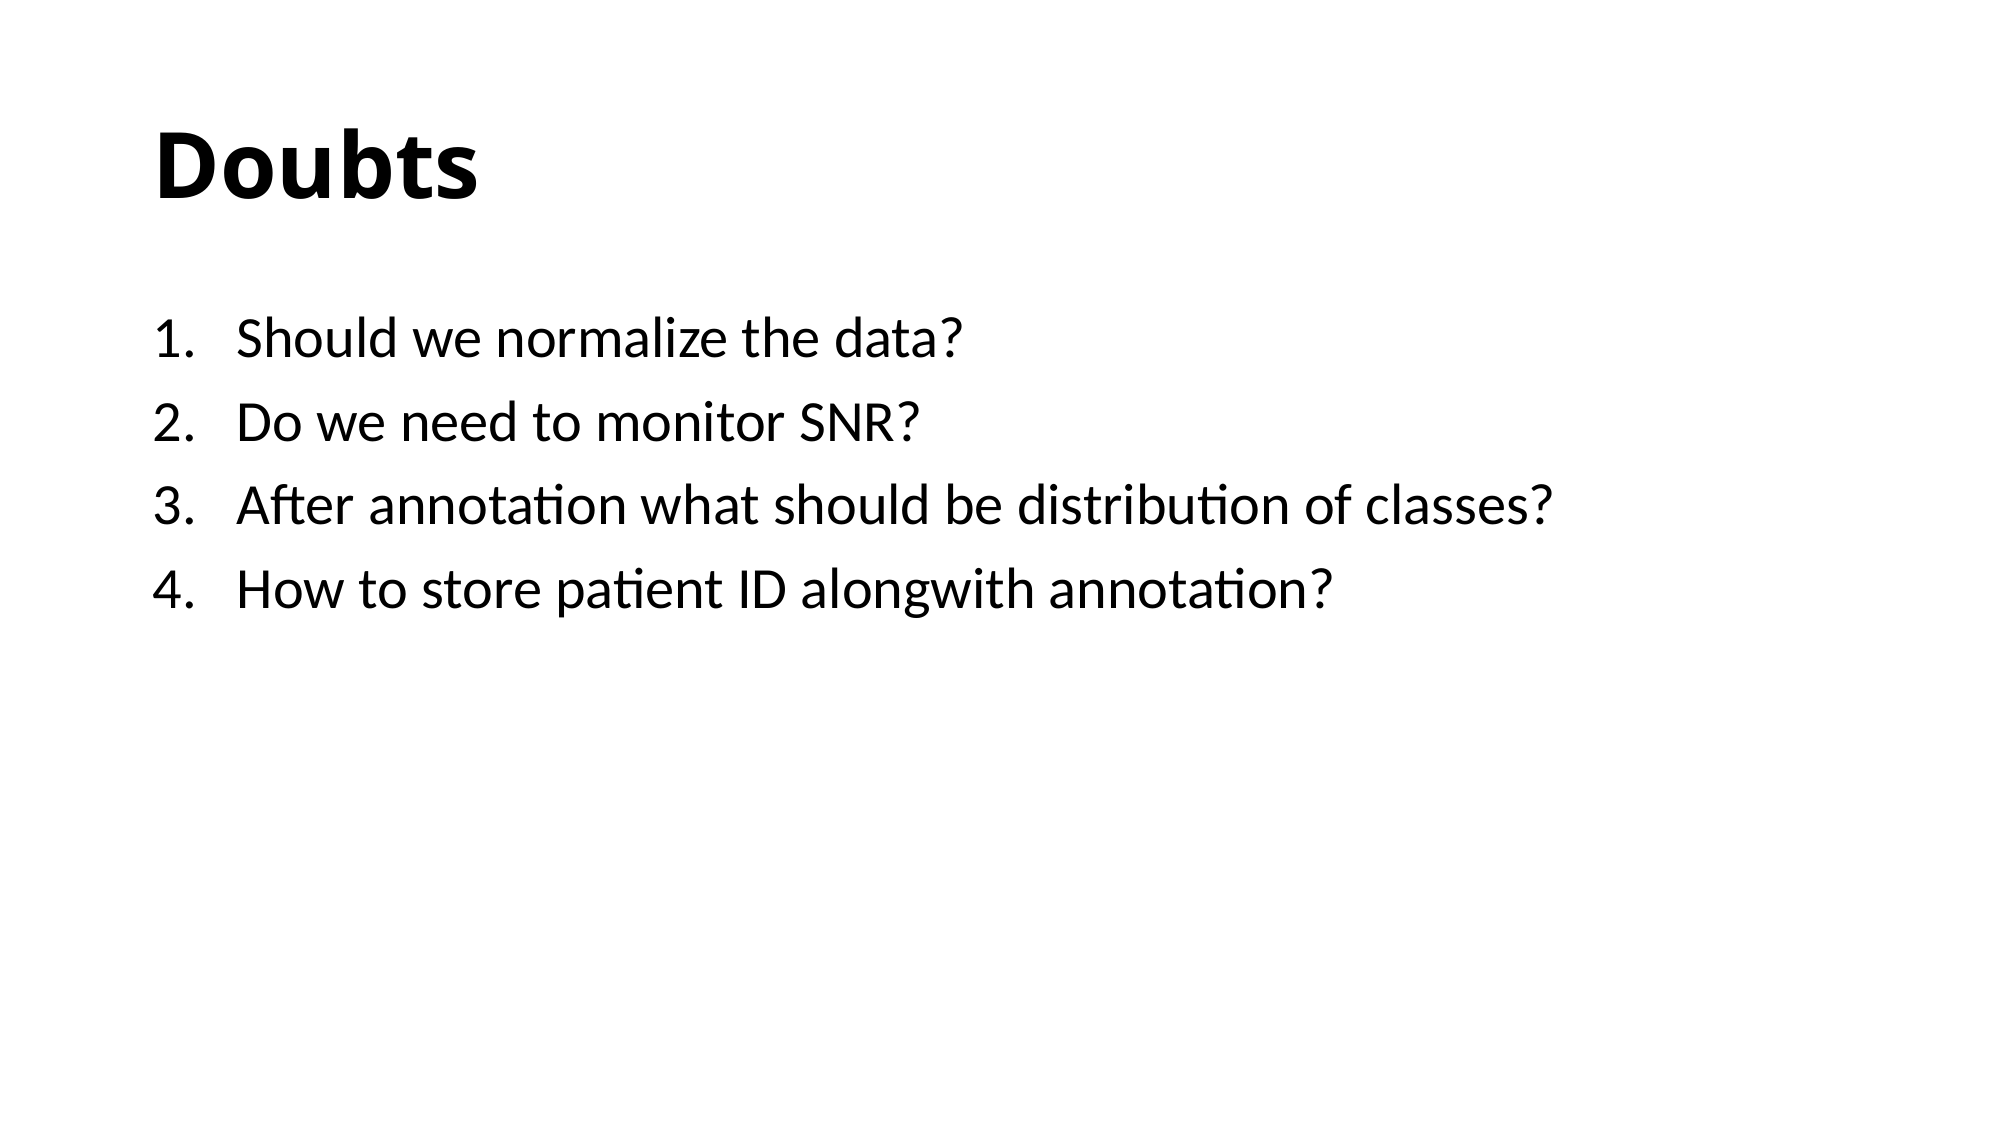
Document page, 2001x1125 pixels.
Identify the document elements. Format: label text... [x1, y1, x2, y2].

list Should we normalize the data? Do we need to monitor SNR? After annotation what should be distribution of classes? How to store patient ID alongwith annotation? [137, 299, 1863, 1014]
title Doubts [137, 59, 1863, 278]
